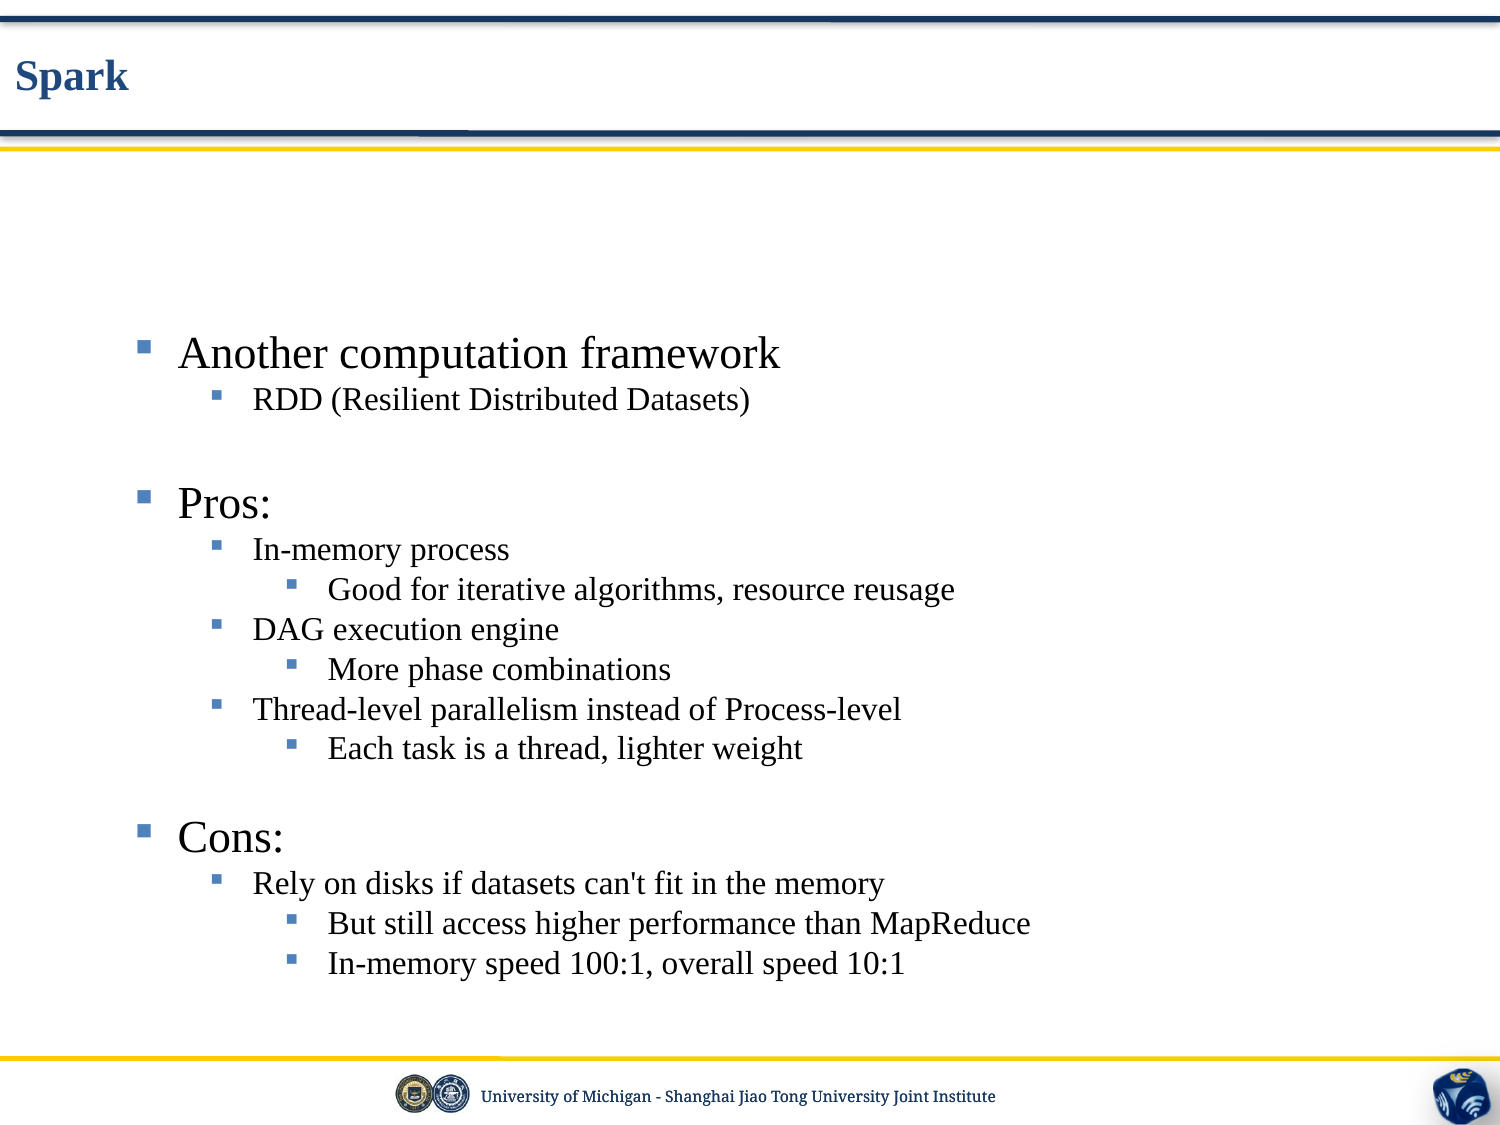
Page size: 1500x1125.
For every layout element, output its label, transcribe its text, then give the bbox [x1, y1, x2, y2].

picture [1423, 1058, 1494, 1125]
text_box [97, 297, 1500, 847]
text_box Another computation framework RDD (Resilient Distributed Datasets) Pros: In-memory process Good for iterative algorithms, resource reusage DAG execution engine More phase combinations Thread-level parallelism instead of Process-level Each task is a thread, lighter weight Cons: Rely on disks if datasets can't fit in the memory But still access higher performance than MapReduce In-memory speed 100:1, overall speed 10:1 [120, 314, 1500, 865]
text_box Spark [0, 21, 1500, 126]
picture [395, 1074, 470, 1113]
